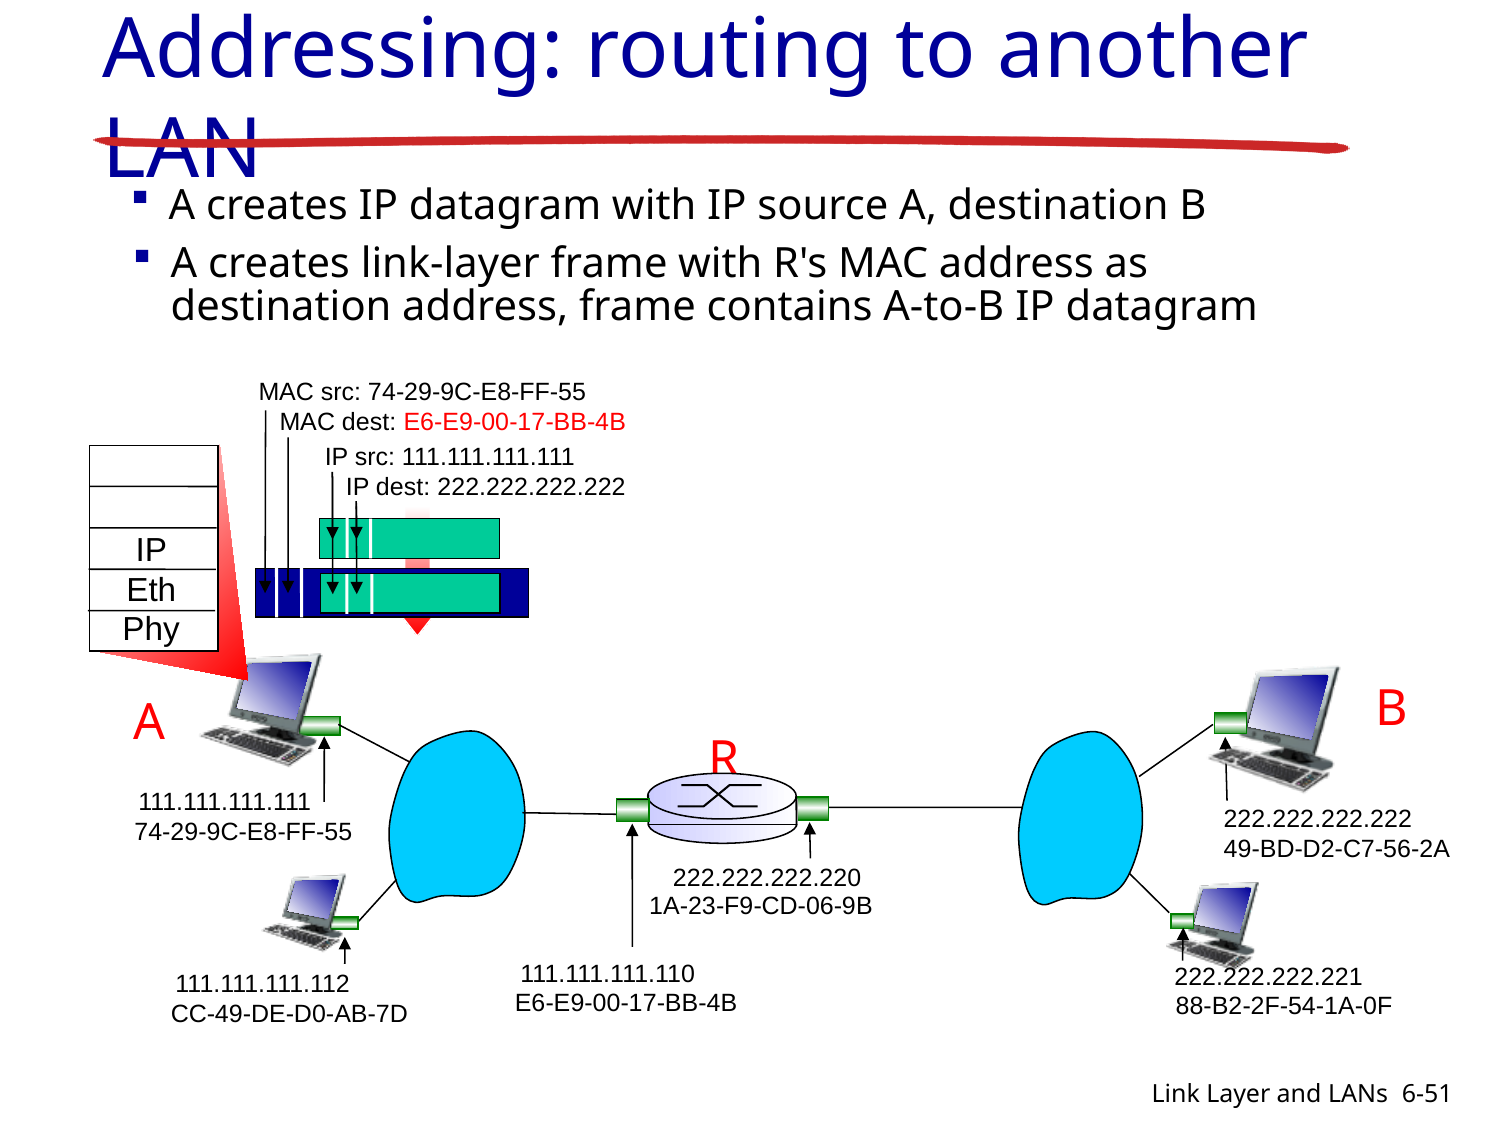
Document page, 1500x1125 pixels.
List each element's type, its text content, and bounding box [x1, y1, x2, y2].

picture [88, 130, 1364, 159]
slide_number 6-51 [1387, 1069, 1478, 1115]
text_box [409, 626, 426, 637]
text_box A creates link-layer frame with R's MAC address as destination address, frame contains A-to-B IP datagram [117, 236, 1393, 355]
text_box A creates IP datagram with IP source A, destination B [115, 177, 1391, 269]
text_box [242, 367, 644, 618]
footer Link Layer and LANs [1045, 1069, 1404, 1110]
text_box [87, 440, 249, 681]
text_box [116, 649, 1466, 1036]
title Addressing: routing to another LAN [87, 0, 1400, 188]
